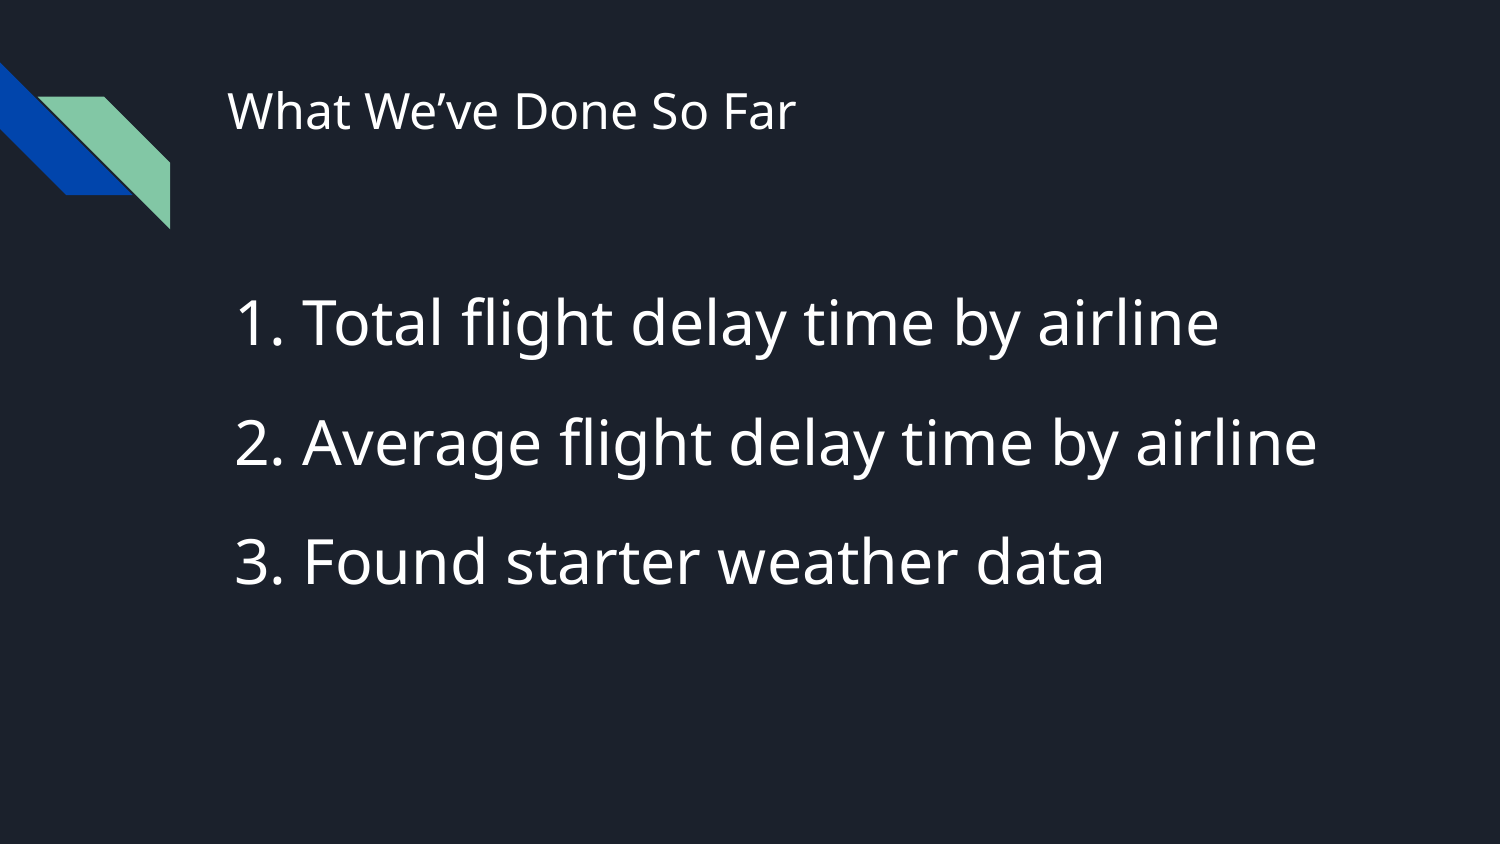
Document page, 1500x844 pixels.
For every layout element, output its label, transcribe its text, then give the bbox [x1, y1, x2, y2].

title What We’ve Done So Far [212, 64, 1368, 215]
list Total flight delay time by airline Average flight delay time by airline Found starter weather data [212, 257, 1368, 735]
